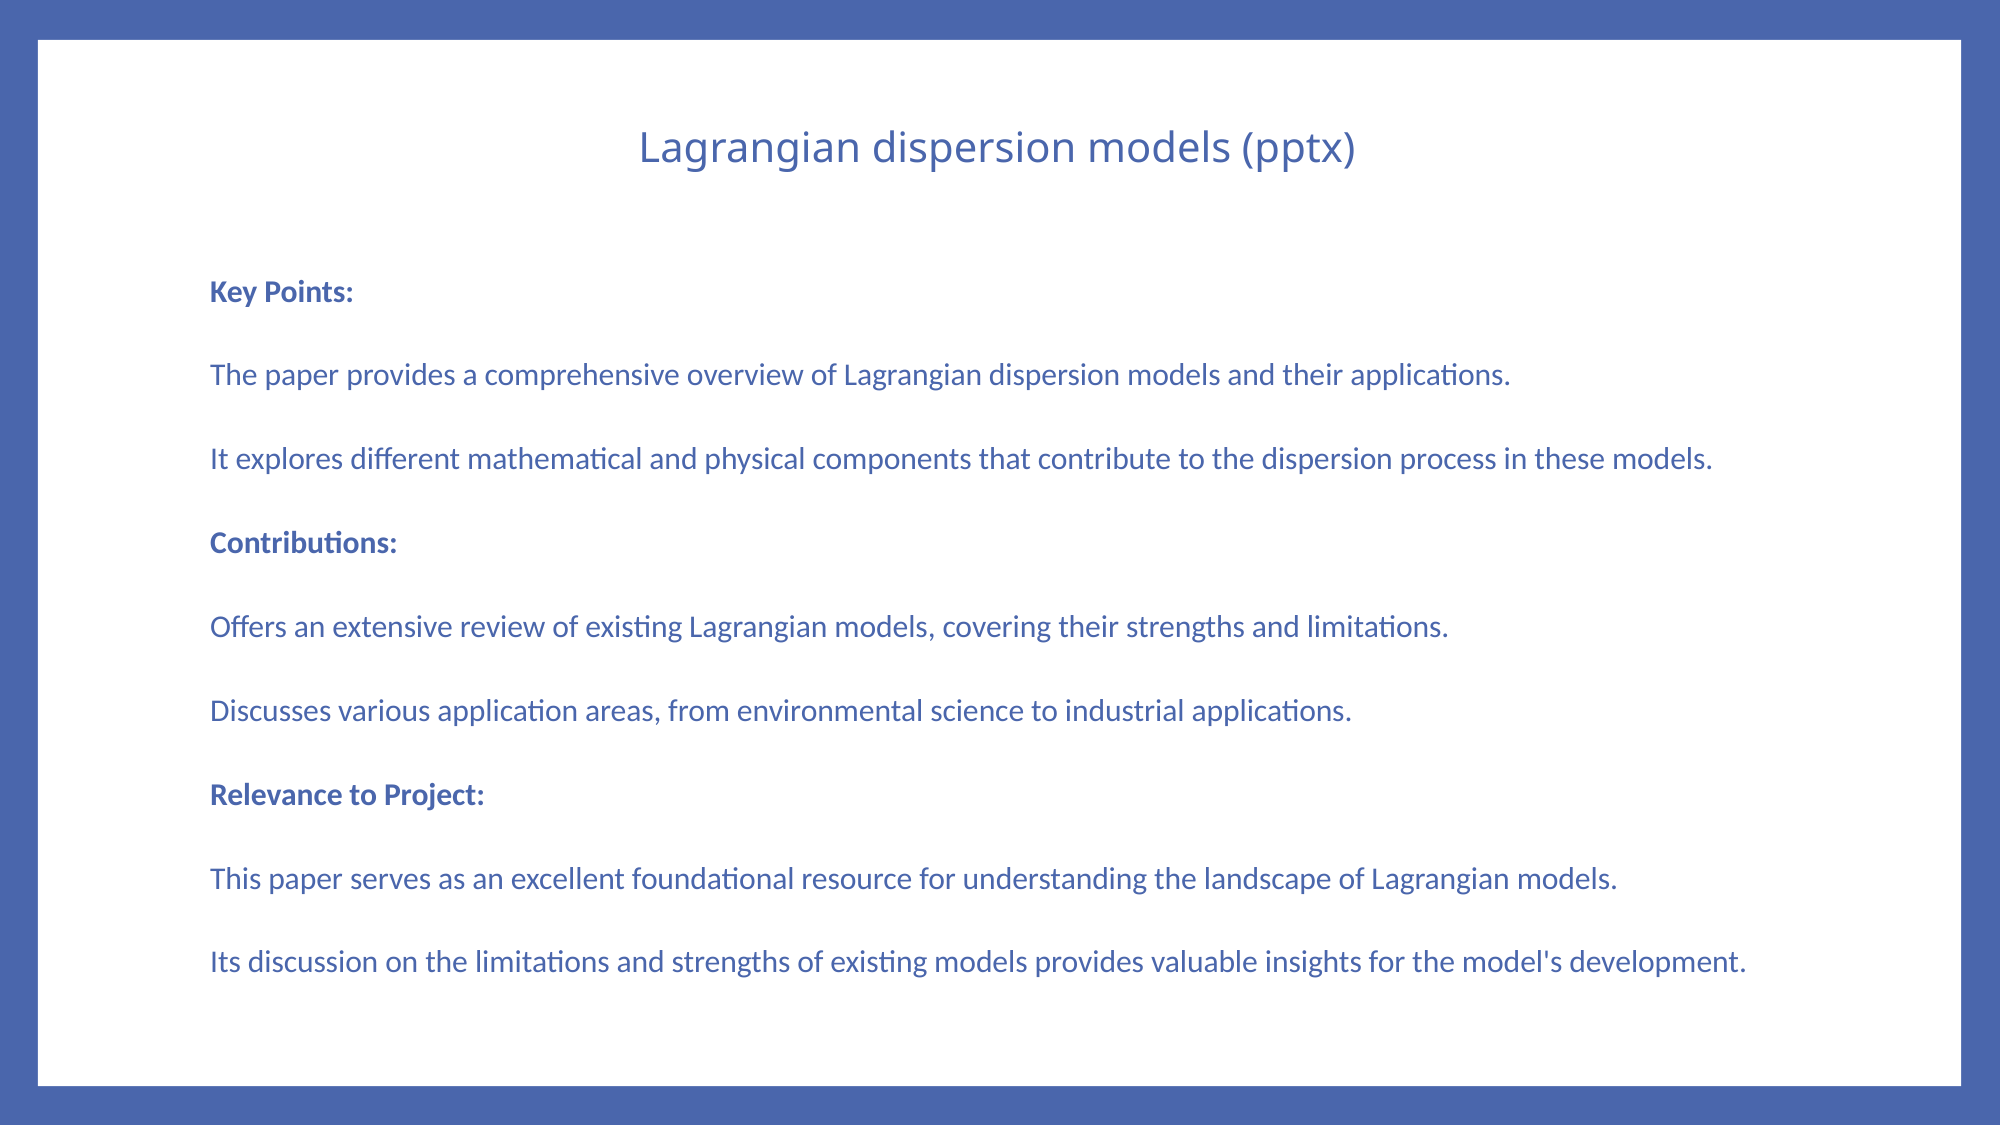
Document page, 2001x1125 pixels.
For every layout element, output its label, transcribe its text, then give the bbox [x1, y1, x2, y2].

title Lagrangian dispersion models (pptx) [187, 37, 1807, 260]
list Key Points: The paper provides a comprehensive overview of Lagrangian dispersion models and their applications. It explores different mathematical and physical components that contribute to the dispersion process in these models. Contributions: Offers an extensive review of existing Lagrangian models, covering their strengths and limitations. Discusses various application areas, from environmental science to industrial applications. Relevance to Project: This paper serves as an excellent foundational resource for understanding the landscape of Lagrangian models. Its discussion on the limitations and strengths of existing models provides valuable insights for the model's development. [187, 260, 1808, 1000]
